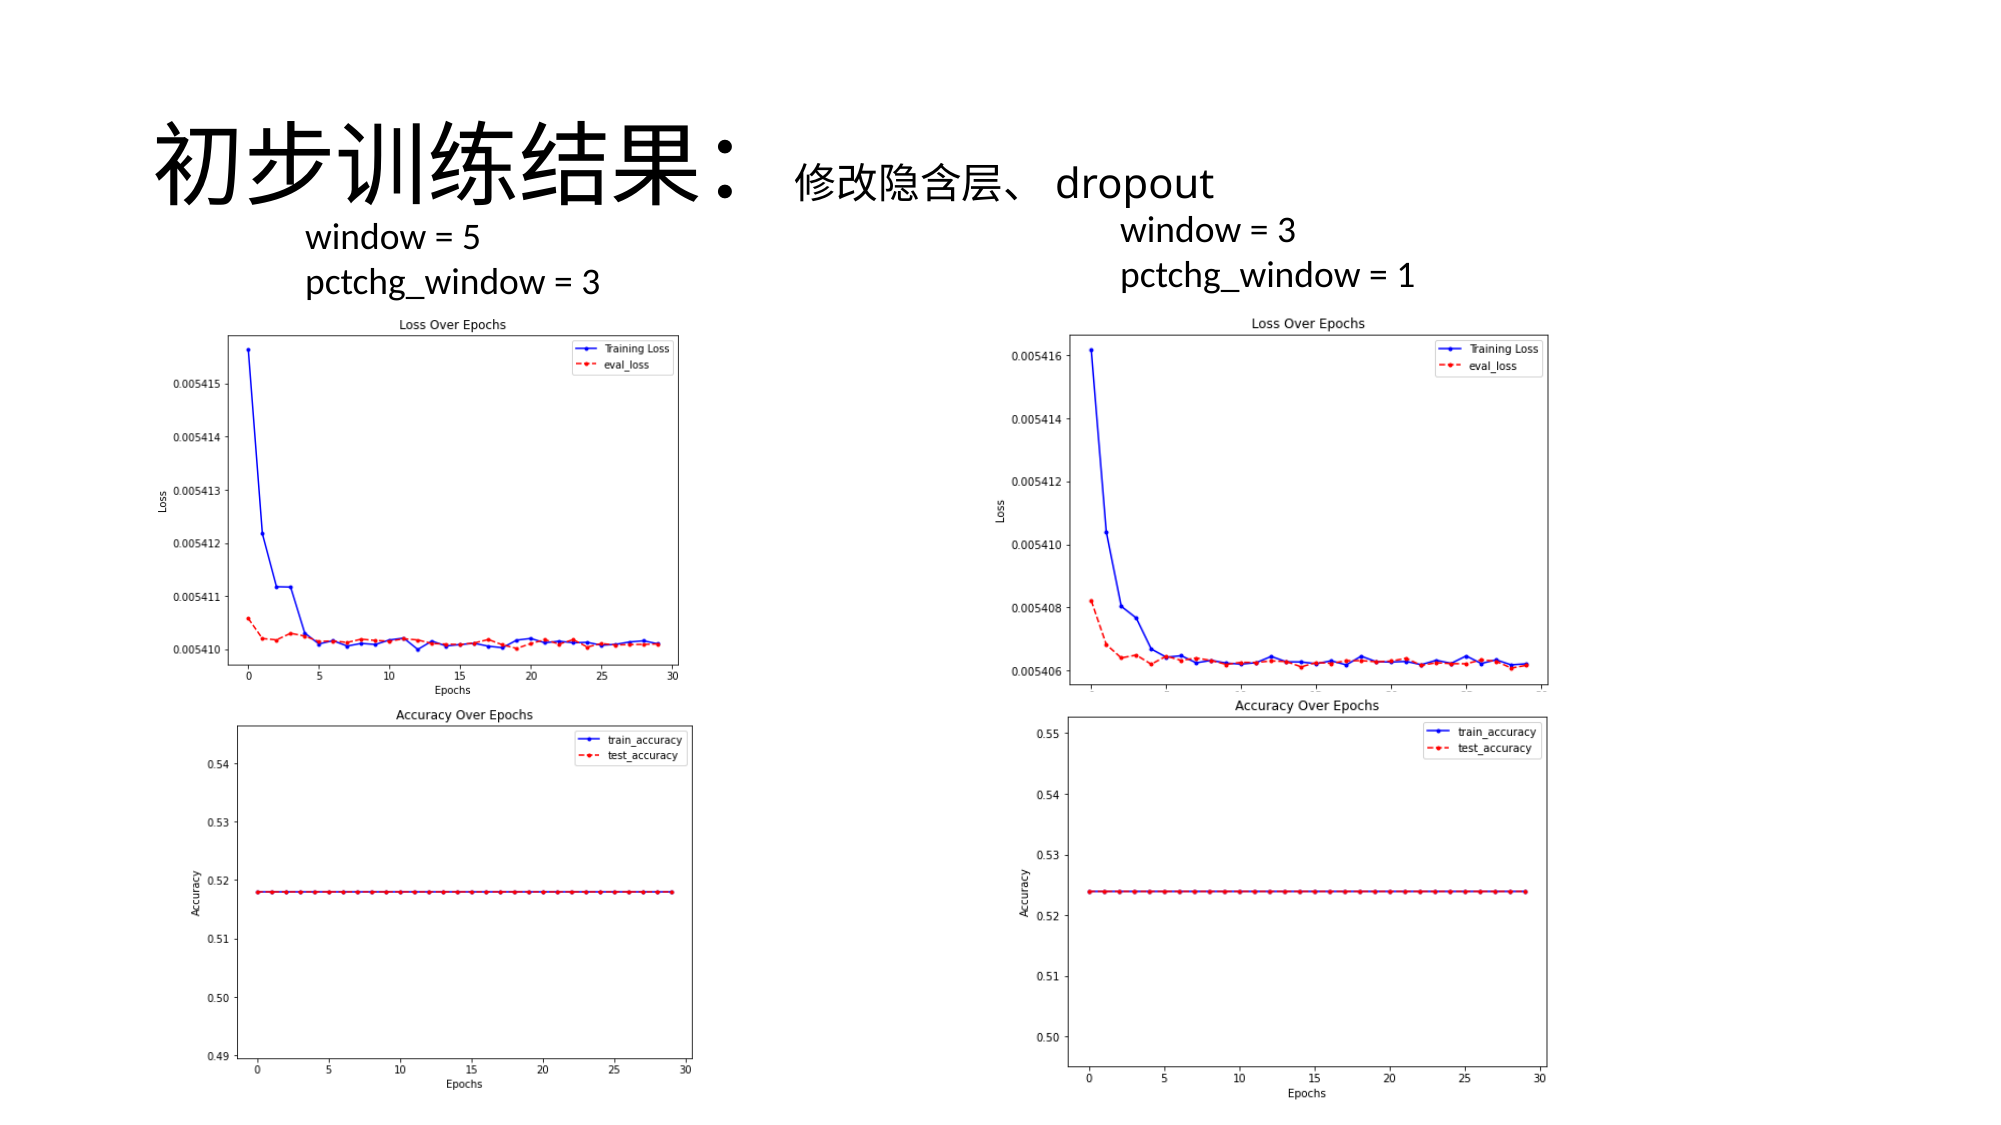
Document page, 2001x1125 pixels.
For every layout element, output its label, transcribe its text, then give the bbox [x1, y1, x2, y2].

picture [988, 310, 1555, 1107]
text_box window = 3 pctchg_window = 1 [1105, 198, 1489, 303]
title 初步训练结果：修改隐含层、dropout [137, 59, 1863, 278]
text_box window = 5 pctchg_window = 3 [290, 204, 674, 310]
picture [151, 312, 699, 1097]
